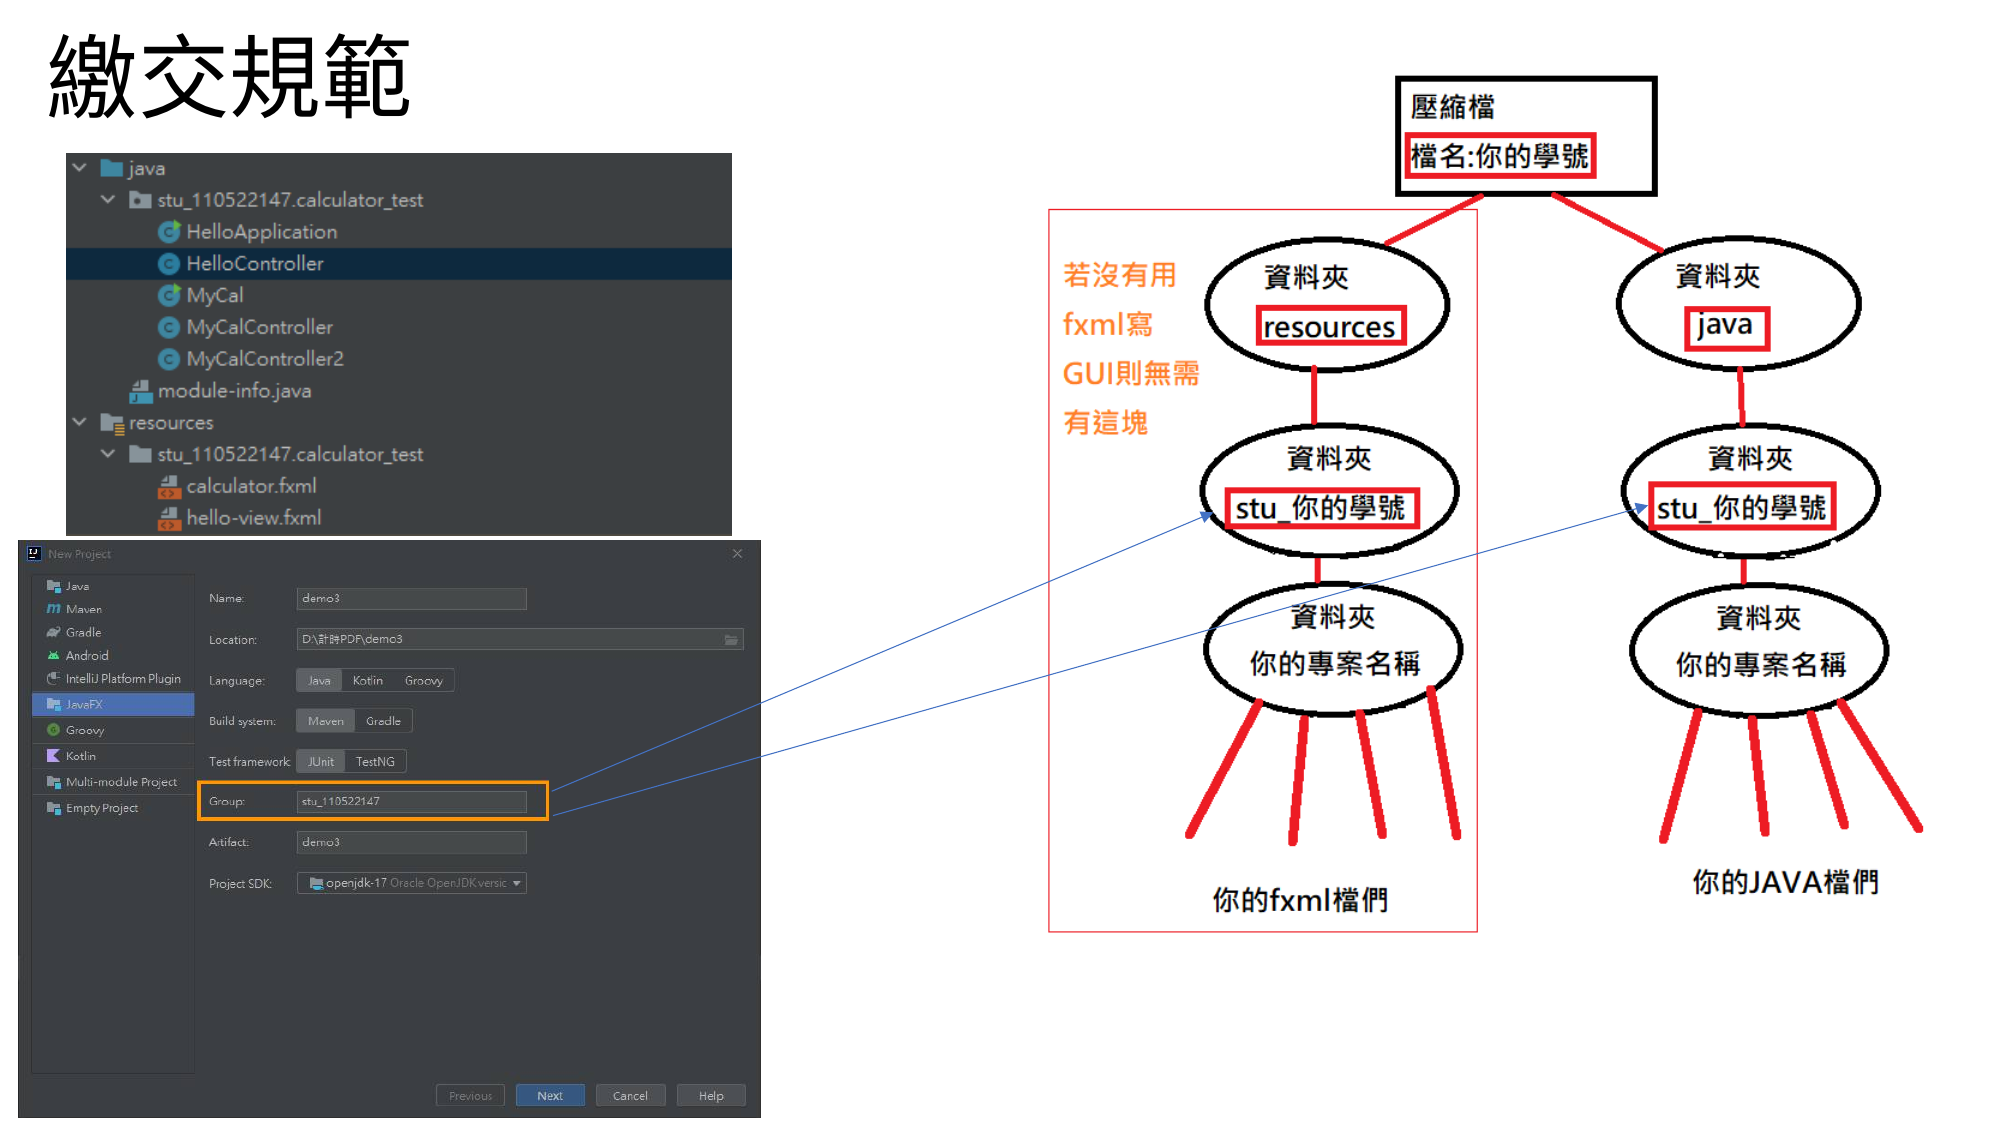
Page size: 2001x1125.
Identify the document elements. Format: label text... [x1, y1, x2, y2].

picture [18, 540, 761, 1118]
picture [1022, 59, 1940, 965]
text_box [552, 505, 1649, 816]
picture [66, 153, 732, 536]
title 繳交規範 [31, 9, 466, 154]
